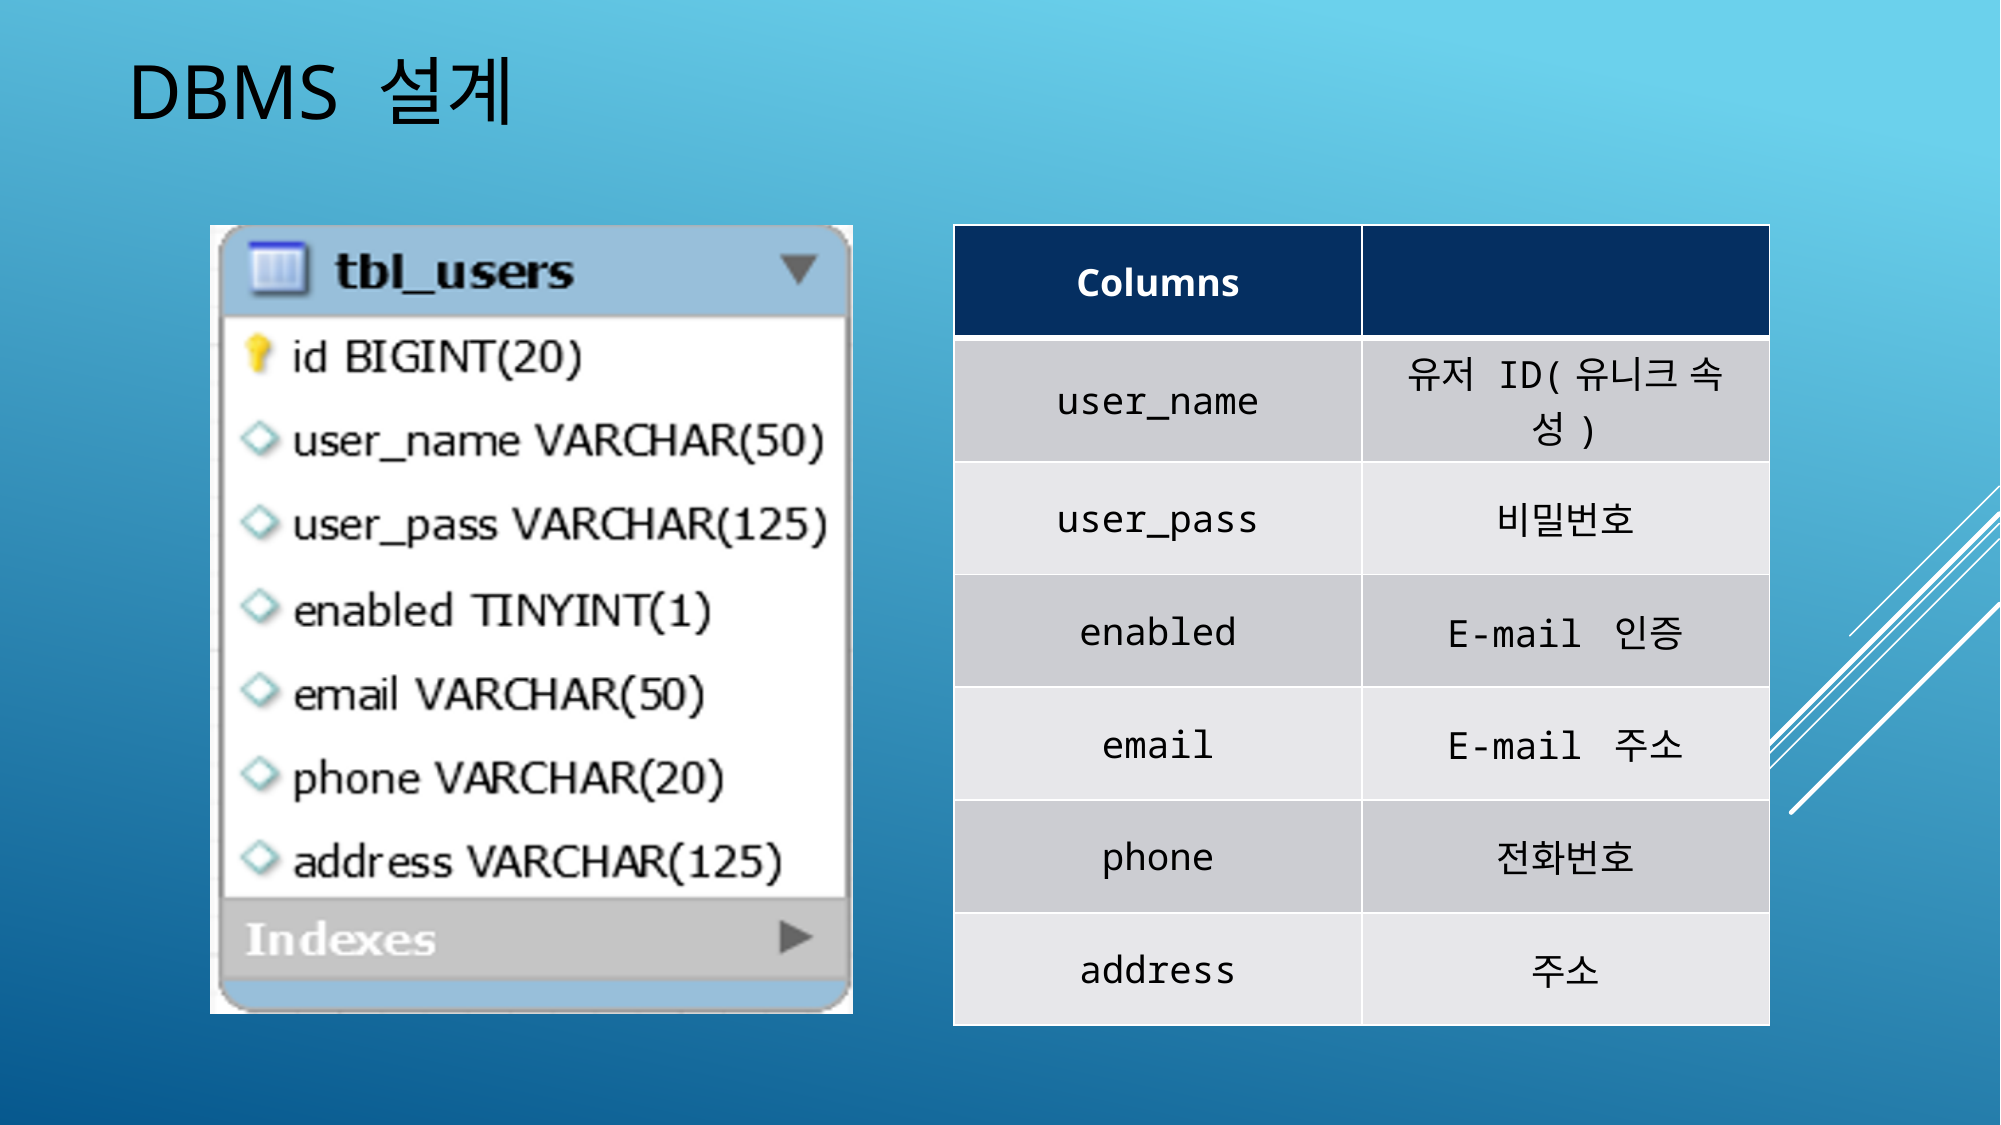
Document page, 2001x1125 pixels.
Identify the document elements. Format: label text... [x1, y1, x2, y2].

table_cell address [955, 914, 1361, 1024]
table_header Columns [955, 226, 1361, 335]
table_cell E-mail 인증 [1363, 575, 1769, 686]
table_cell 주소 [1363, 914, 1769, 1024]
table_cell user_pass [955, 463, 1361, 574]
table_cell 유저 ID(유니크 속성) [1363, 341, 1769, 461]
table_header [1363, 226, 1769, 335]
table_cell 전화번호 [1363, 801, 1769, 912]
table_cell email [955, 688, 1361, 799]
picture [210, 224, 853, 1014]
title DBMS 설계 [112, 33, 1513, 146]
table_cell E-mail 주소 [1363, 688, 1769, 799]
table_cell 비밀번호 [1363, 463, 1769, 574]
table_cell phone [955, 801, 1361, 912]
table_cell enabled [955, 575, 1361, 686]
table_cell user_name [955, 341, 1361, 461]
